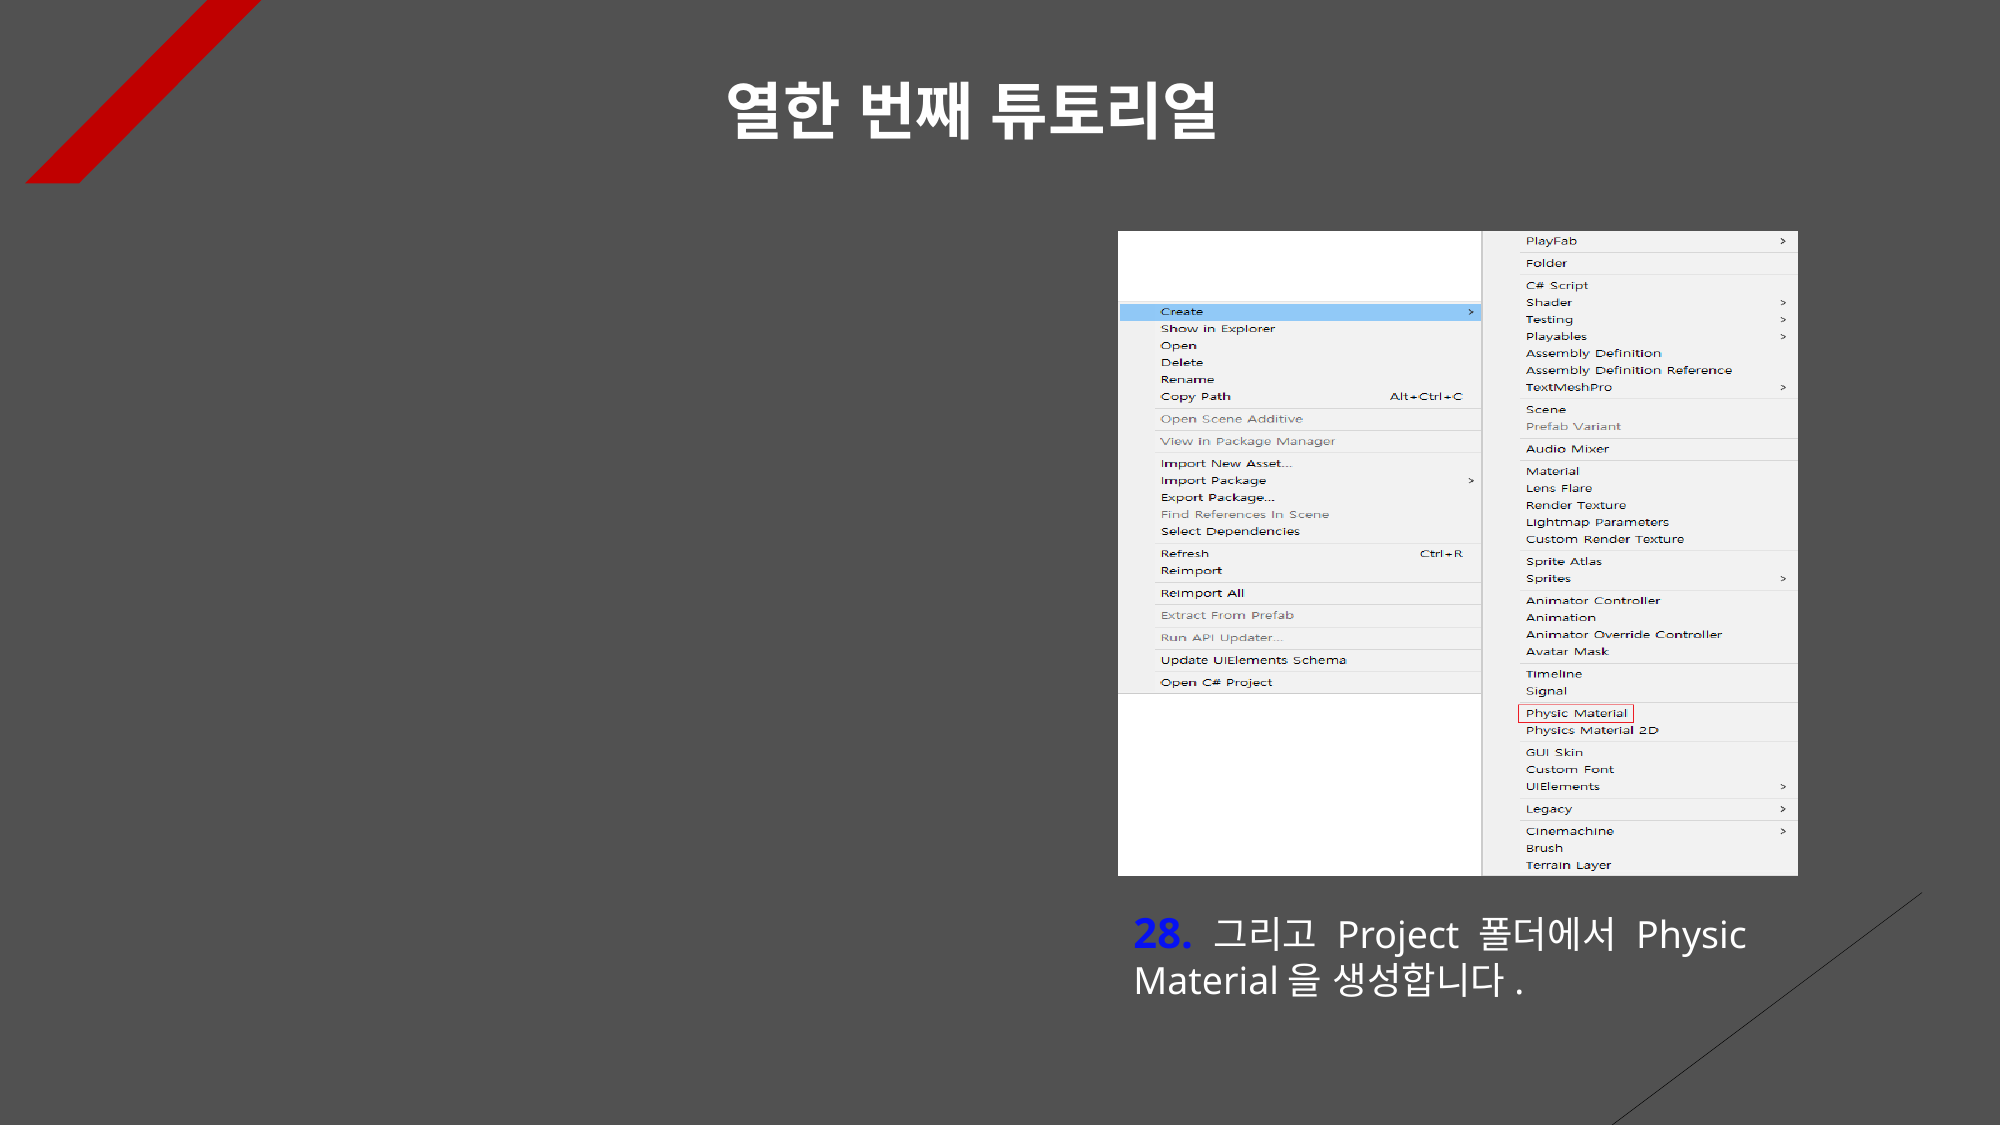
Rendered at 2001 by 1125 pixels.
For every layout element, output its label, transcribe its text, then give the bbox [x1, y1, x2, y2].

text_box 열한 번째 튜토리얼 [710, 64, 1290, 155]
text_box 28. 그리고 Project 폴더에서 Physic Material을 생성합니다. [1118, 898, 1796, 1010]
picture [1118, 231, 1798, 876]
